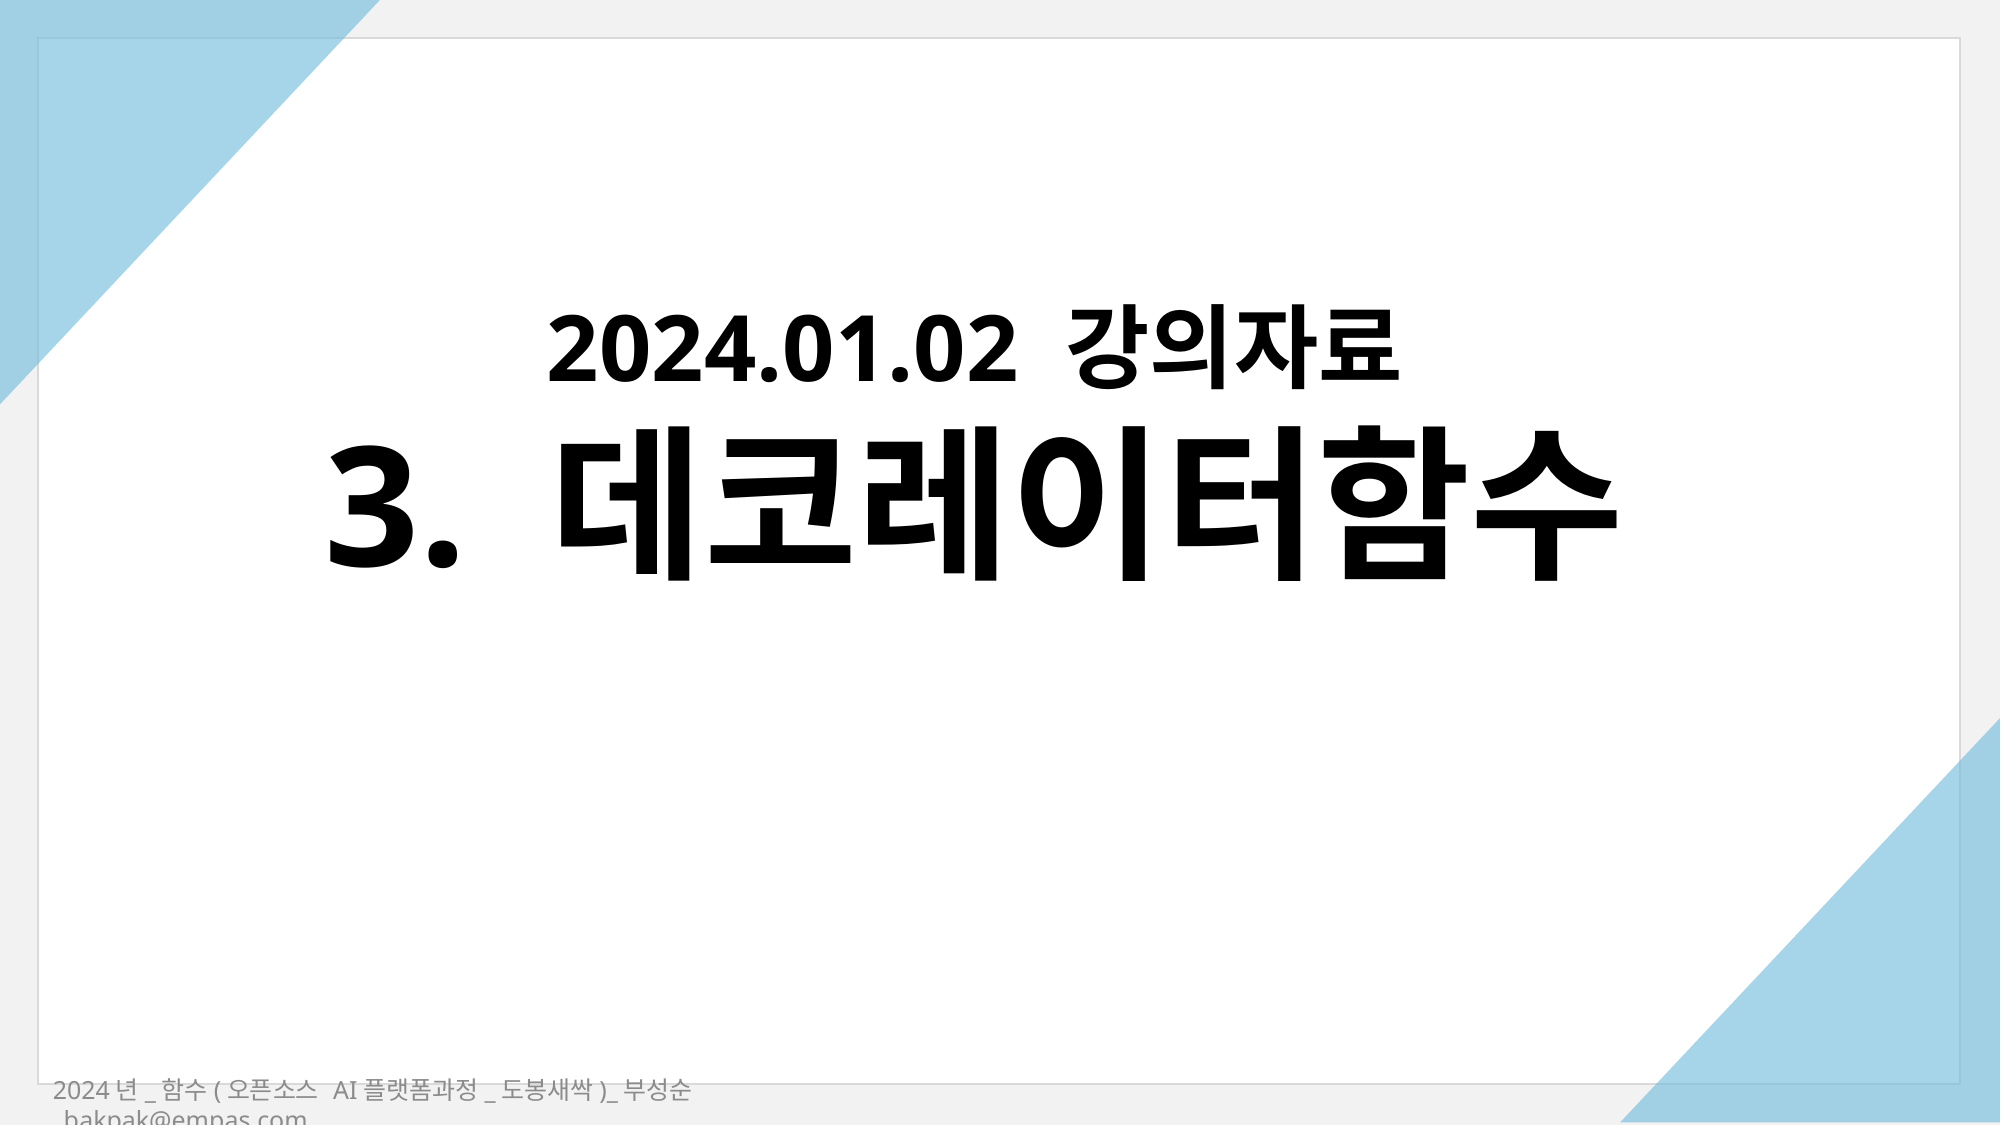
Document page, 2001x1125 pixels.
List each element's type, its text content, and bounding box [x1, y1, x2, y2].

footer 2024년_함수(오픈소스 AI플랫폼과정_도봉새싹)_부성순_bakpak@empas.com [37, 1074, 932, 1125]
text_box 2024.01.02 강의자료 3. 데코레이터함수 [229, 282, 1721, 607]
